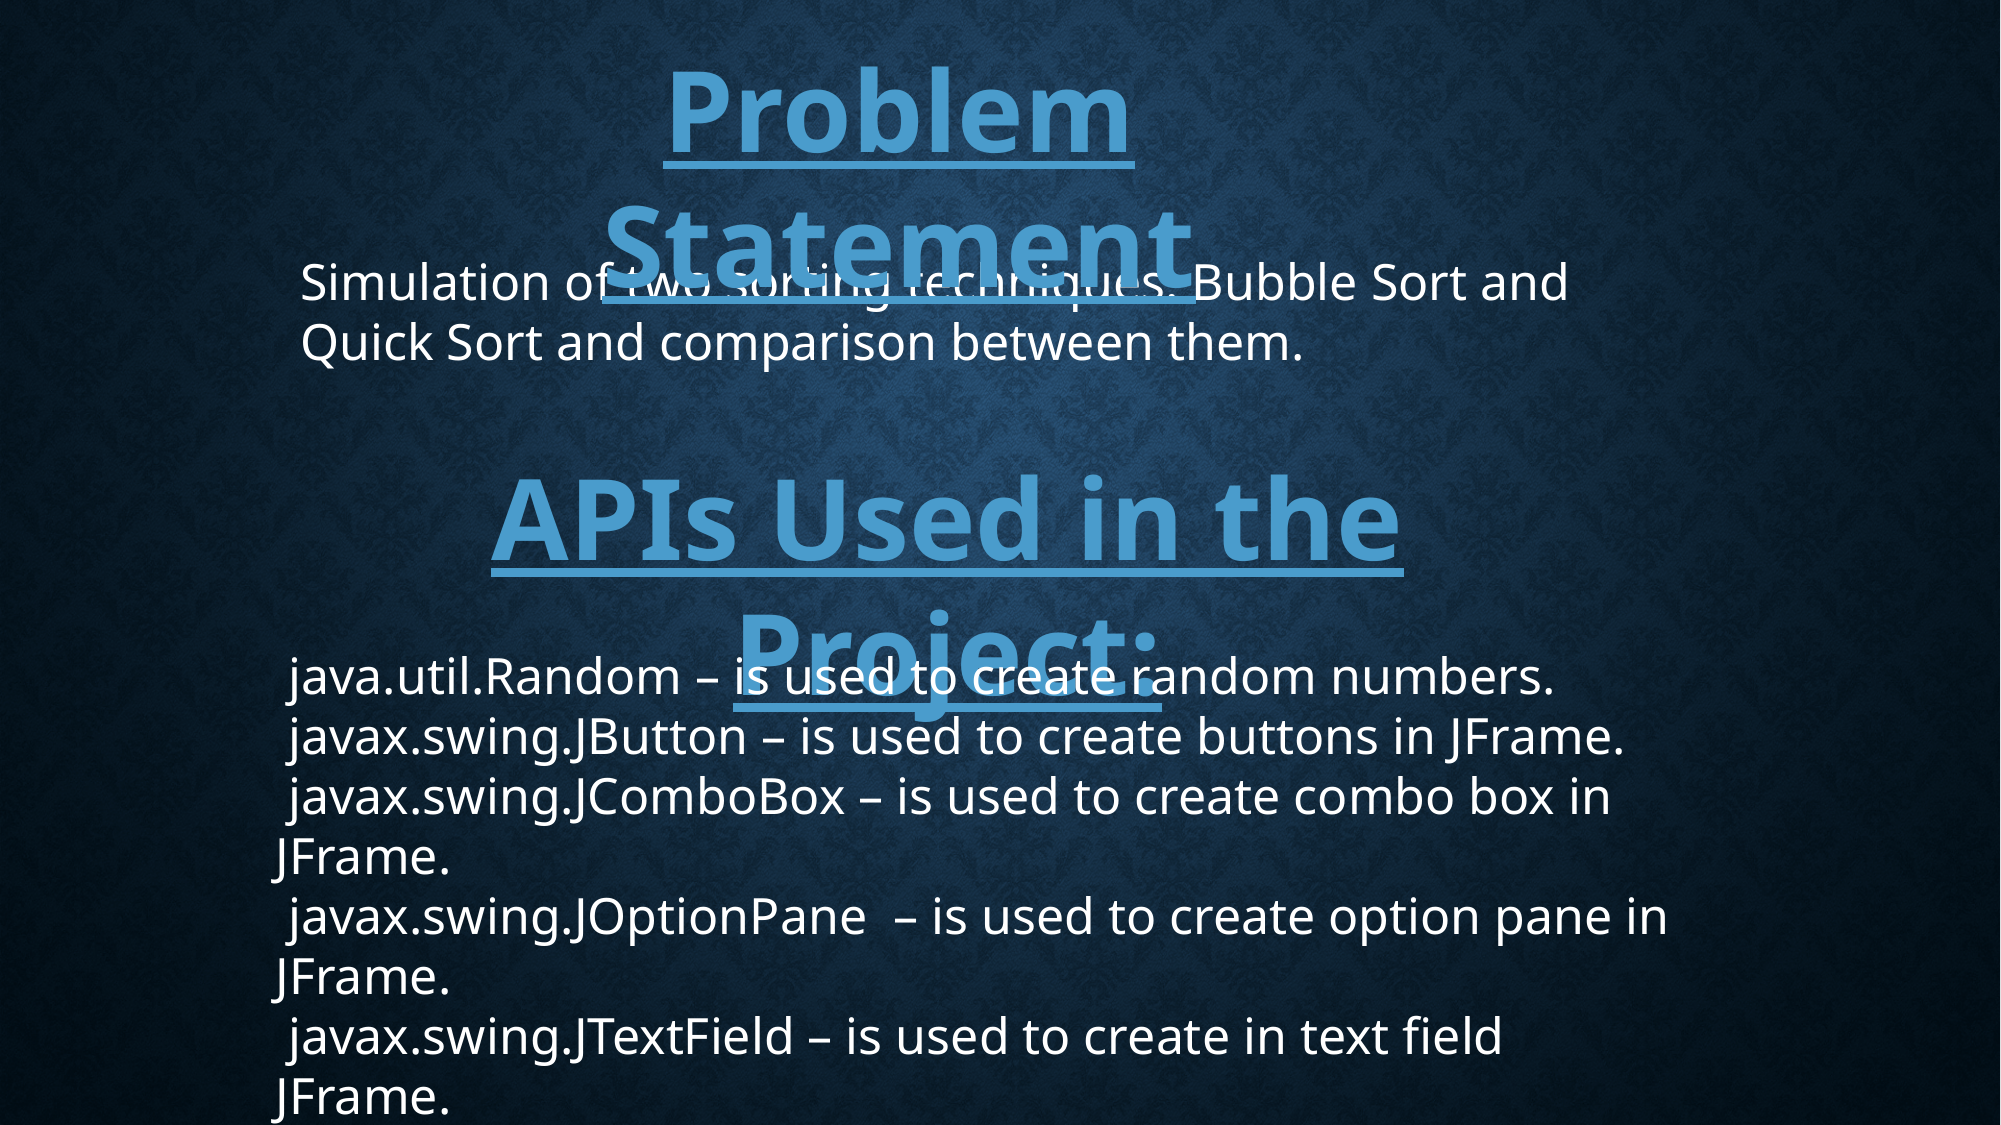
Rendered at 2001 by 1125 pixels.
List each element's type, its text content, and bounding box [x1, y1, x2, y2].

text_box Simulation of two sorting techniques: Bubble Sort and Quick Sort and comparison between them. [285, 243, 1694, 439]
text_box java.util.Random – is used to create random numbers. javax.swing.JButton – is used to create buttons in JFrame. javax.swing.JComboBox – is used to create combo box in JFrame. javax.swing.JOptionPane – is used to create option pane in JFrame. javax.swing.JTextField – is used to create in text field JFrame. [260, 636, 1694, 1125]
text_box Problem Statement [357, 32, 1441, 318]
text_box APIs Used in the Project: [357, 440, 1538, 636]
